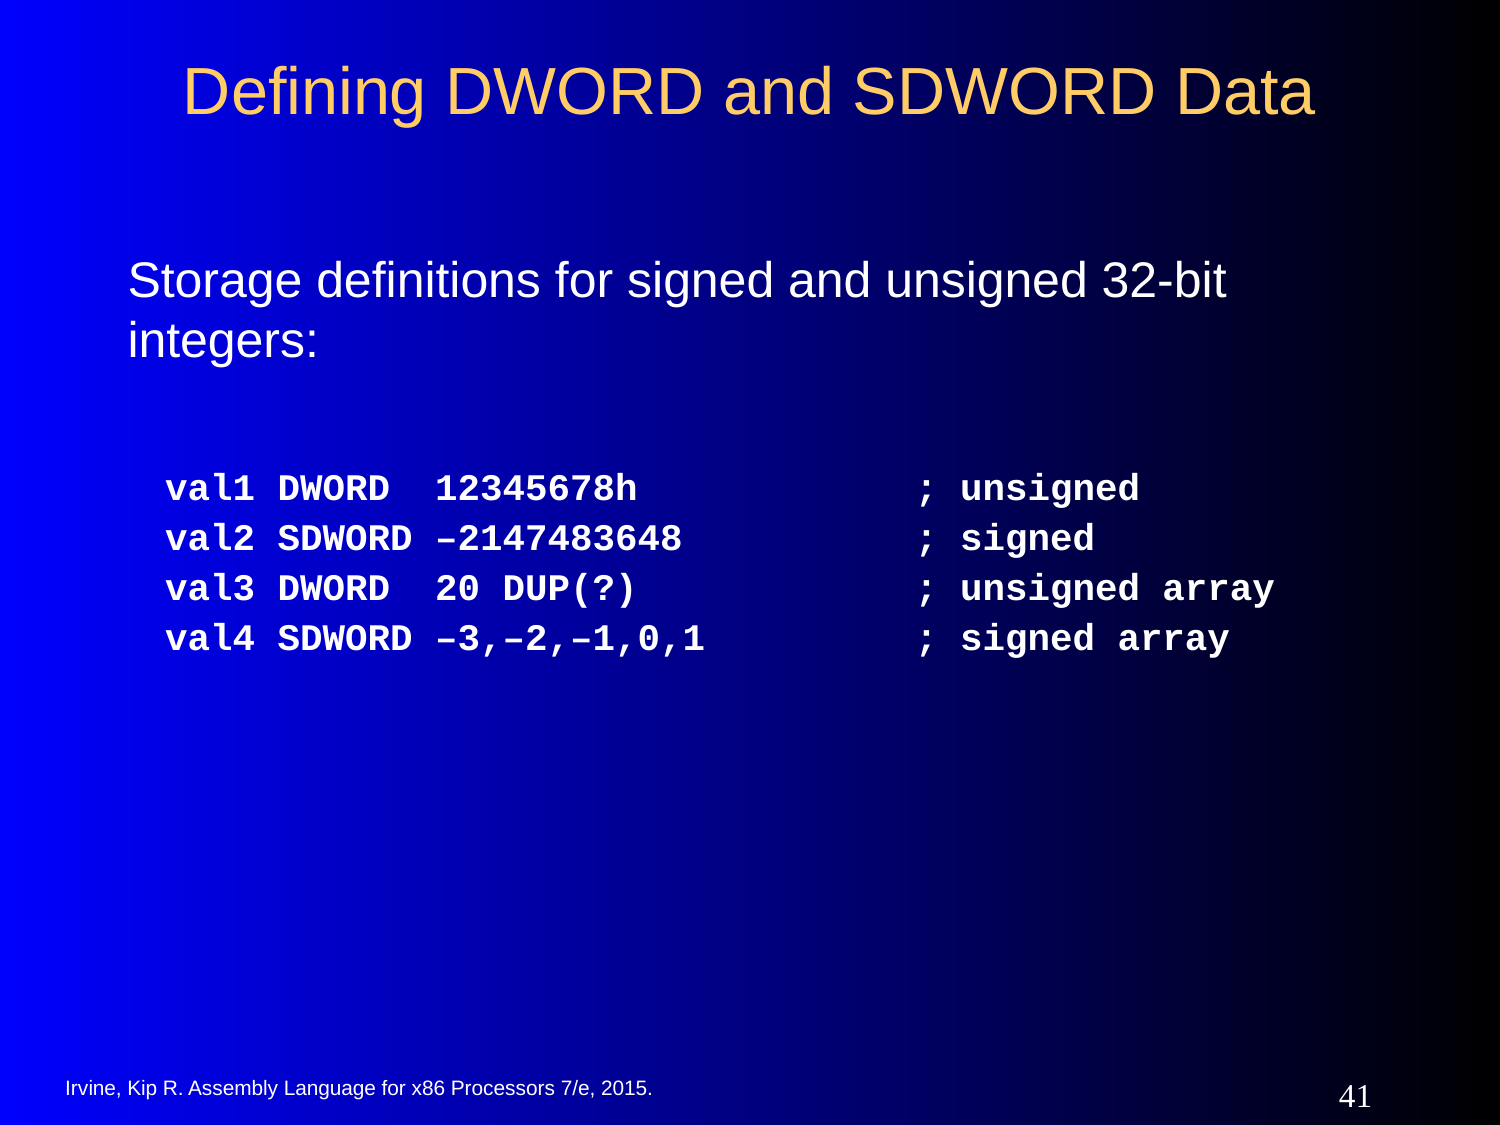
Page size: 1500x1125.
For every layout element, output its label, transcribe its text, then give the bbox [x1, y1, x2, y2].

title Defining DWORD and SDWORD Data [112, 37, 1388, 138]
text_box Storage definitions for signed and unsigned 32-bit integers: [112, 224, 1375, 390]
slide_number ‹#› [1224, 1062, 1388, 1125]
text_box val1 DWORD 12345678h ; unsigned val2 SDWORD –2147483648 ; signed val3 DWORD 20 DUP(?) ; unsigned array val4 SDWORD –3,–2,–1,0,1 ; signed array [149, 437, 1413, 700]
footer Irvine, Kip R. Assembly Language for x86 Processors 7/e, 2015. [50, 1062, 825, 1113]
